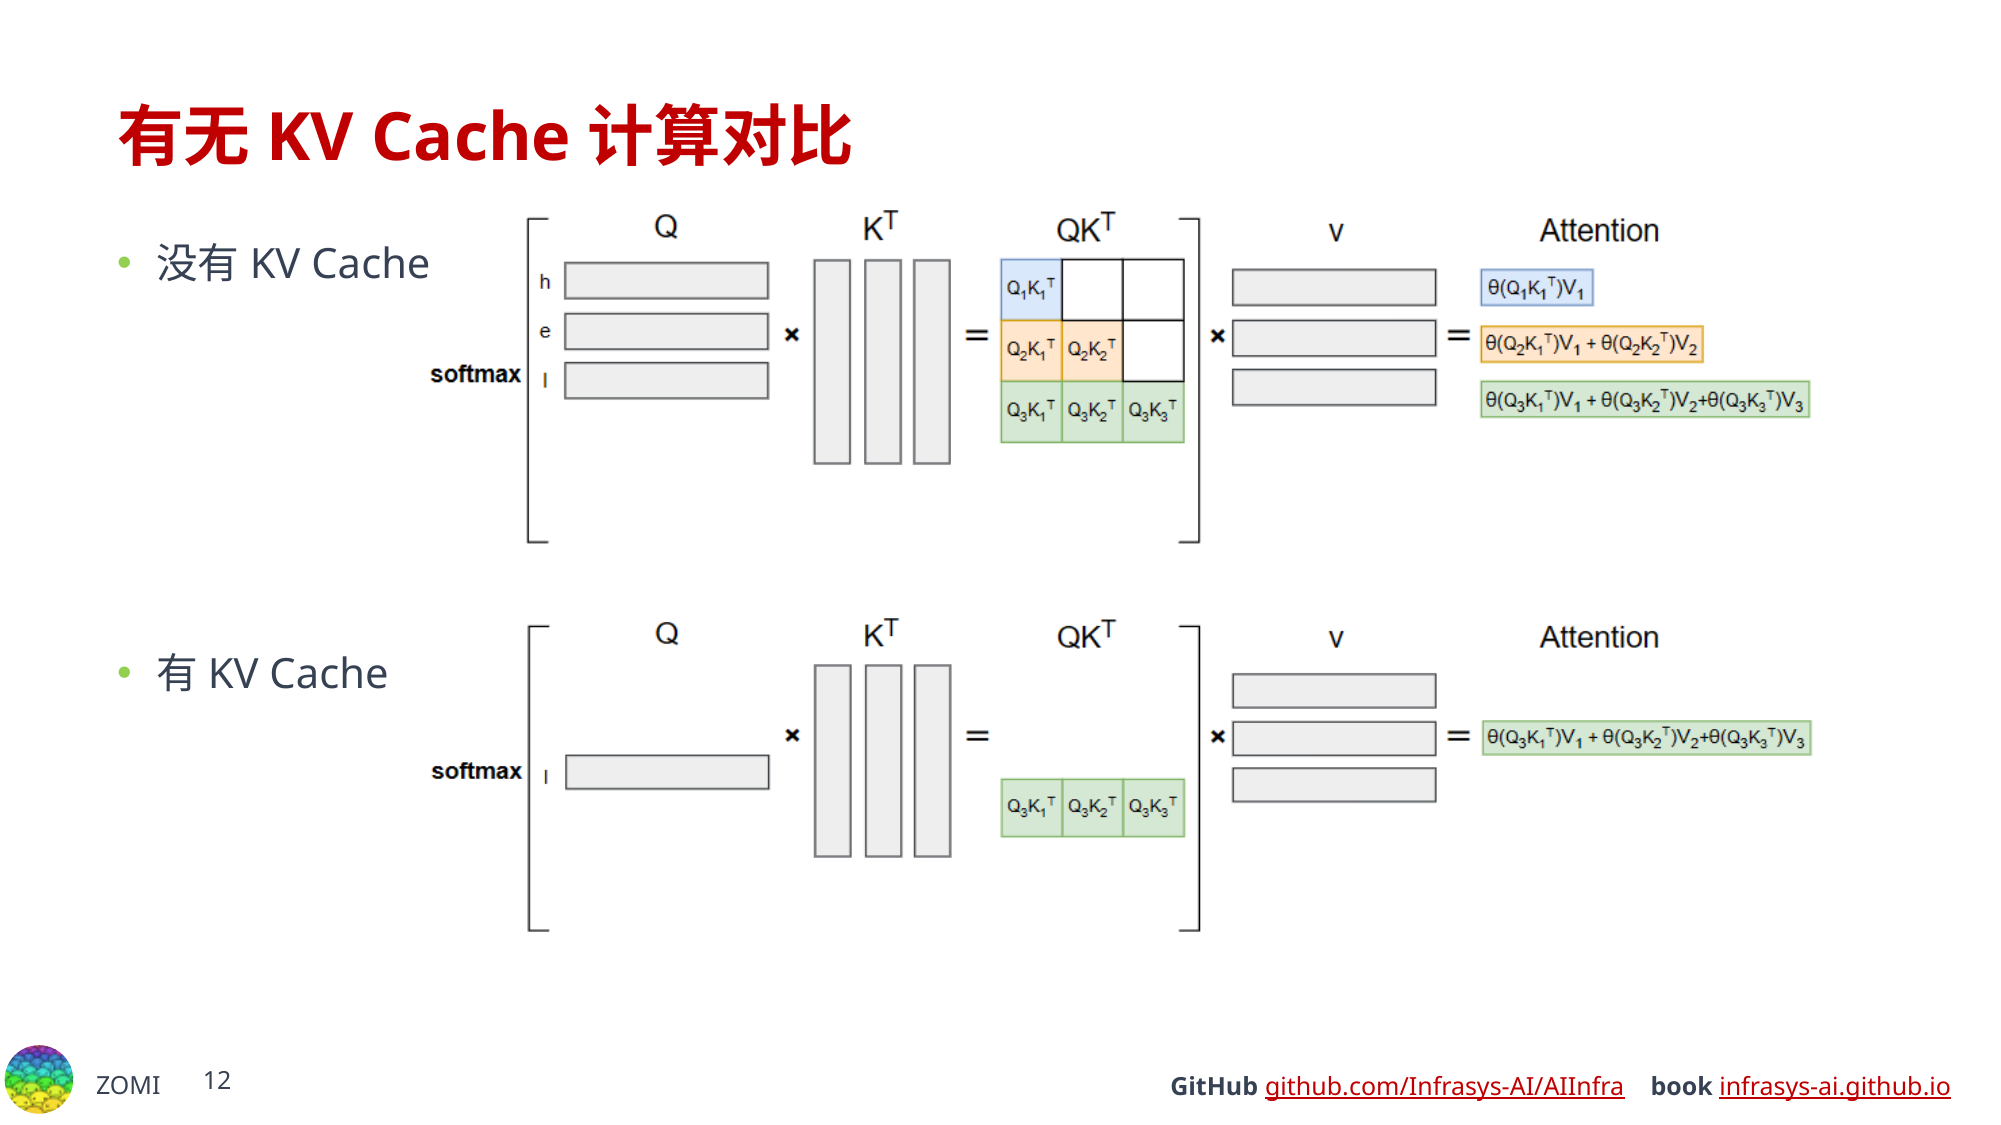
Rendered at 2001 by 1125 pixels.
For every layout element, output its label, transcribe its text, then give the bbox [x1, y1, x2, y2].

picture [429, 182, 1815, 549]
picture [4, 1045, 74, 1114]
picture [429, 570, 1815, 965]
list 没有KV Cache 有KV Cache [102, 204, 1901, 1043]
title 有无KV Cache计算对比 [102, 85, 1901, 183]
